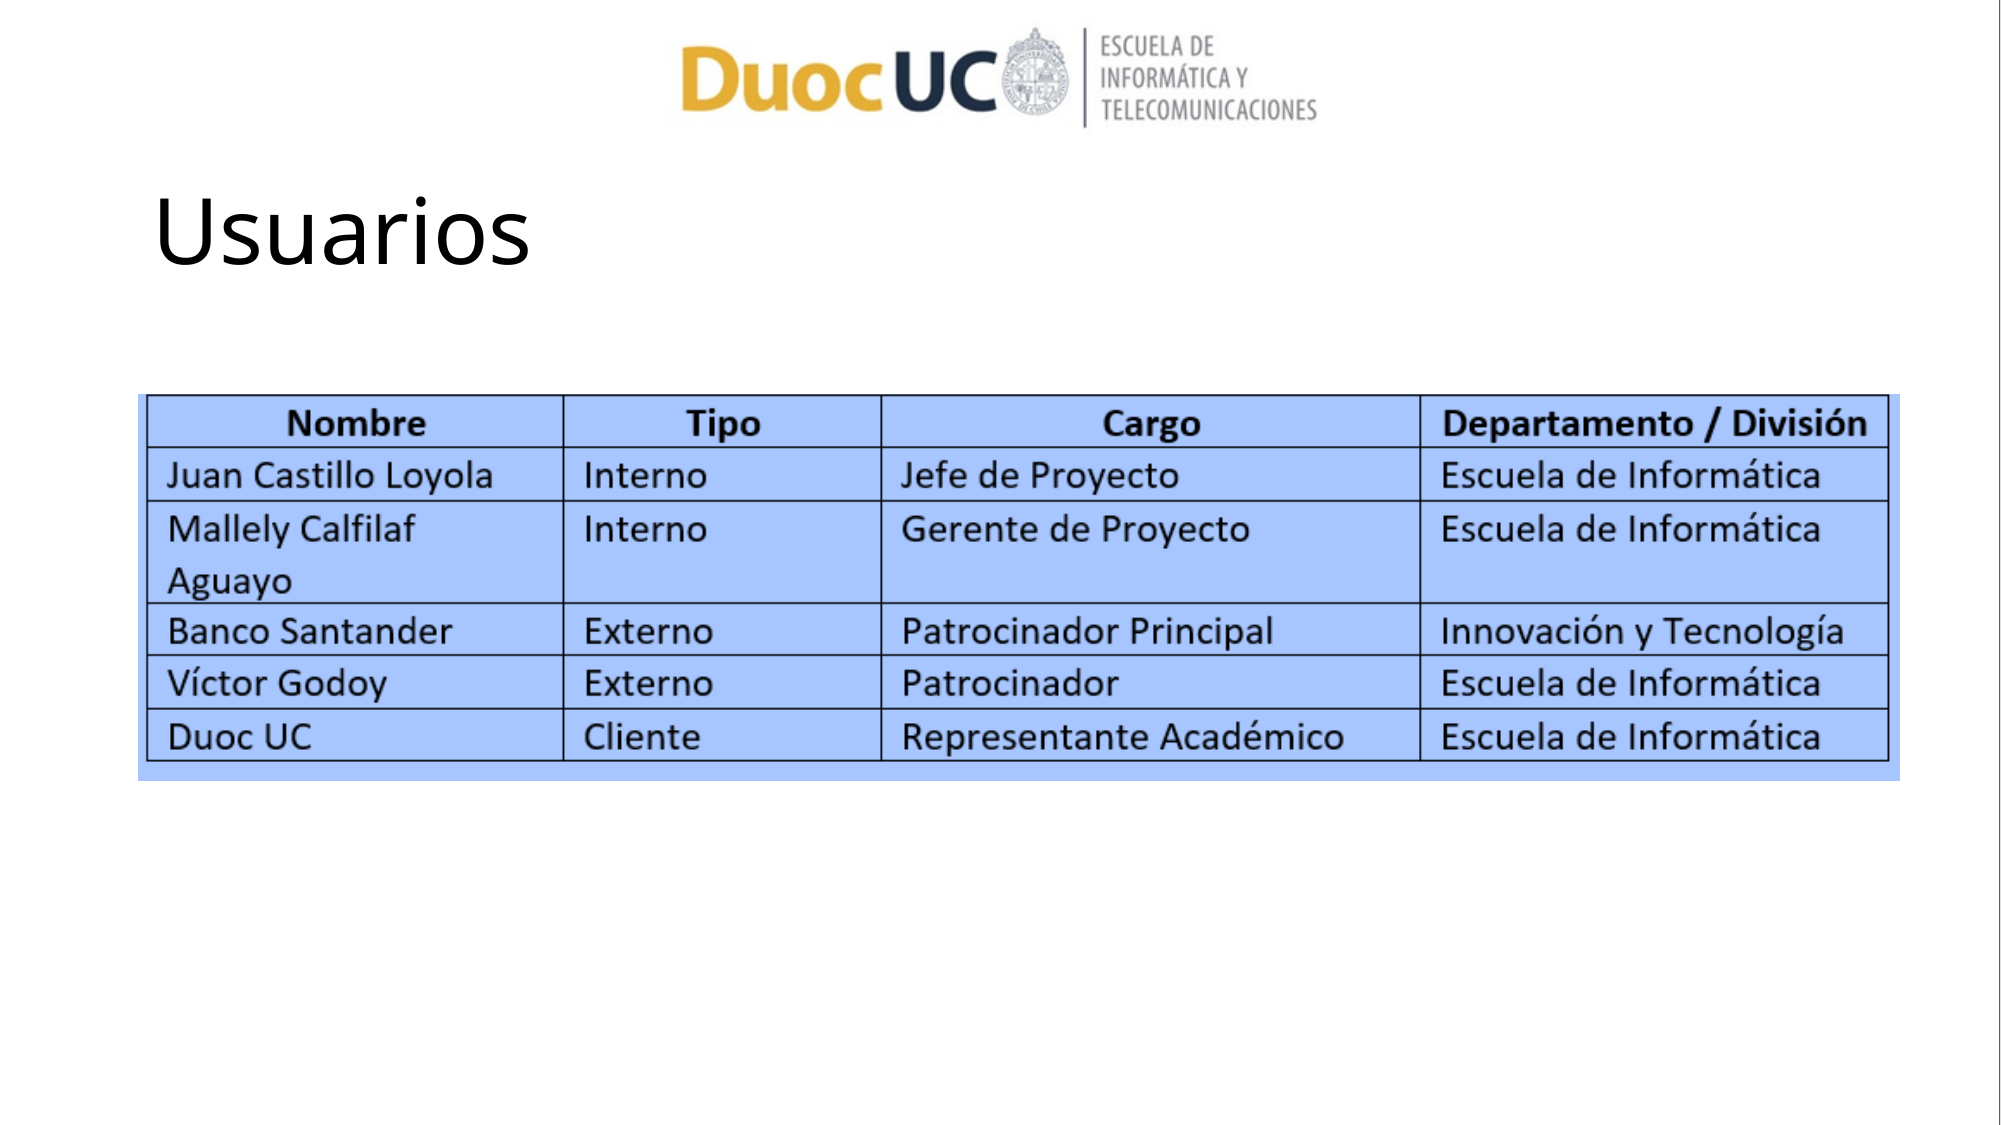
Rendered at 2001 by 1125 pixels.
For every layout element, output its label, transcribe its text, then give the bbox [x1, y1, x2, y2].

picture [0, 0, 2001, 1125]
title Usuarios [138, 172, 1863, 297]
